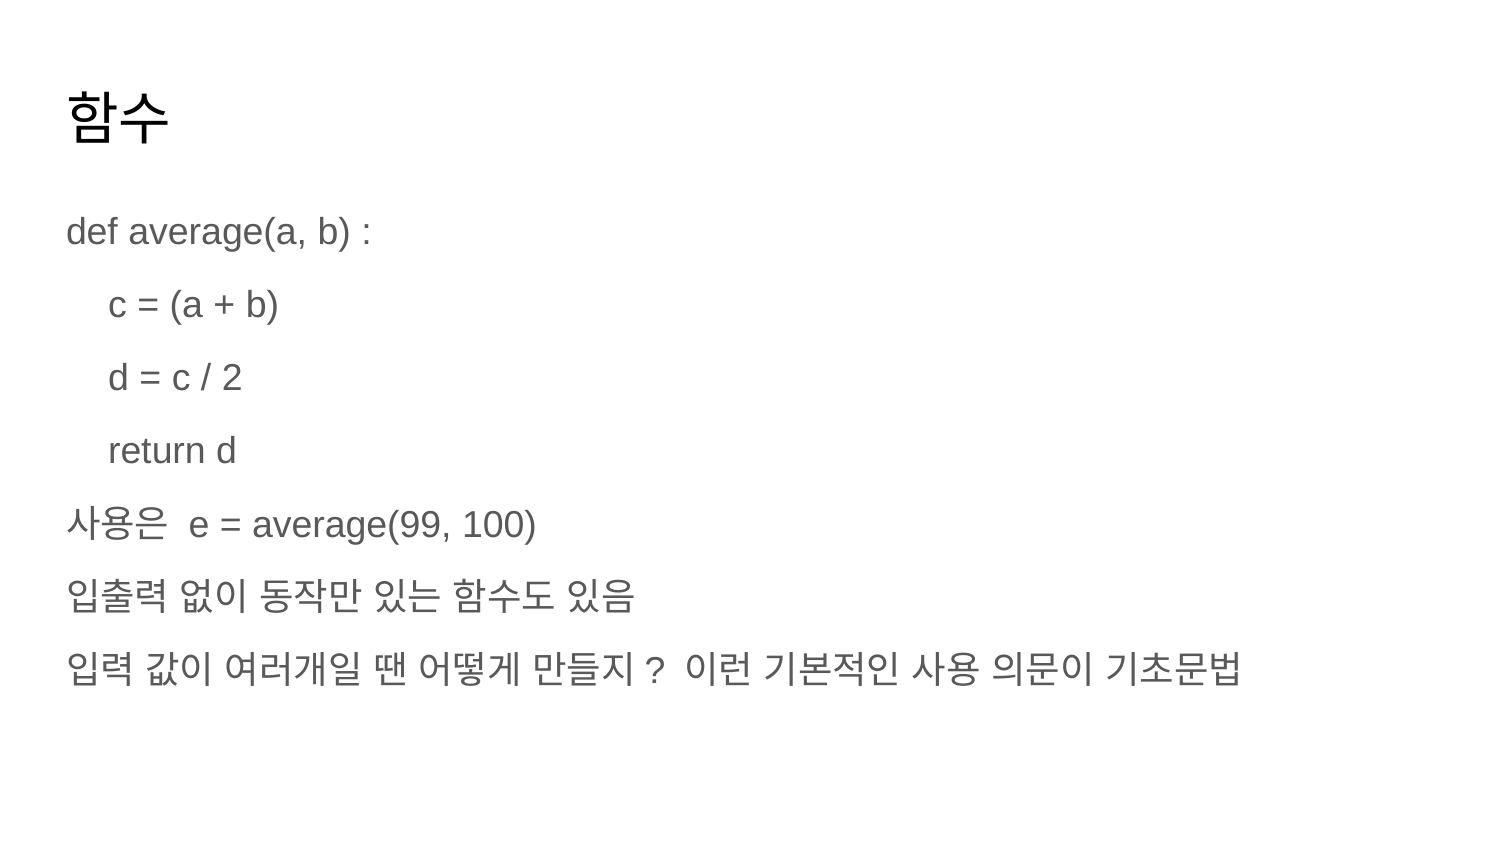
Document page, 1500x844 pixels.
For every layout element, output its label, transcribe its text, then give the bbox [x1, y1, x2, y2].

title 함수 [51, 72, 1449, 167]
list def average(a, b) : c = (a + b) d = c / 2 return d 사용은 e = average(99, 100) 입출력 없이 동작만 있는 함수도 있음 입력 값이 여러개일 땐 어떻게 만들지? 이런 기본적인 사용 의문이 기초문법 [51, 189, 1449, 750]
